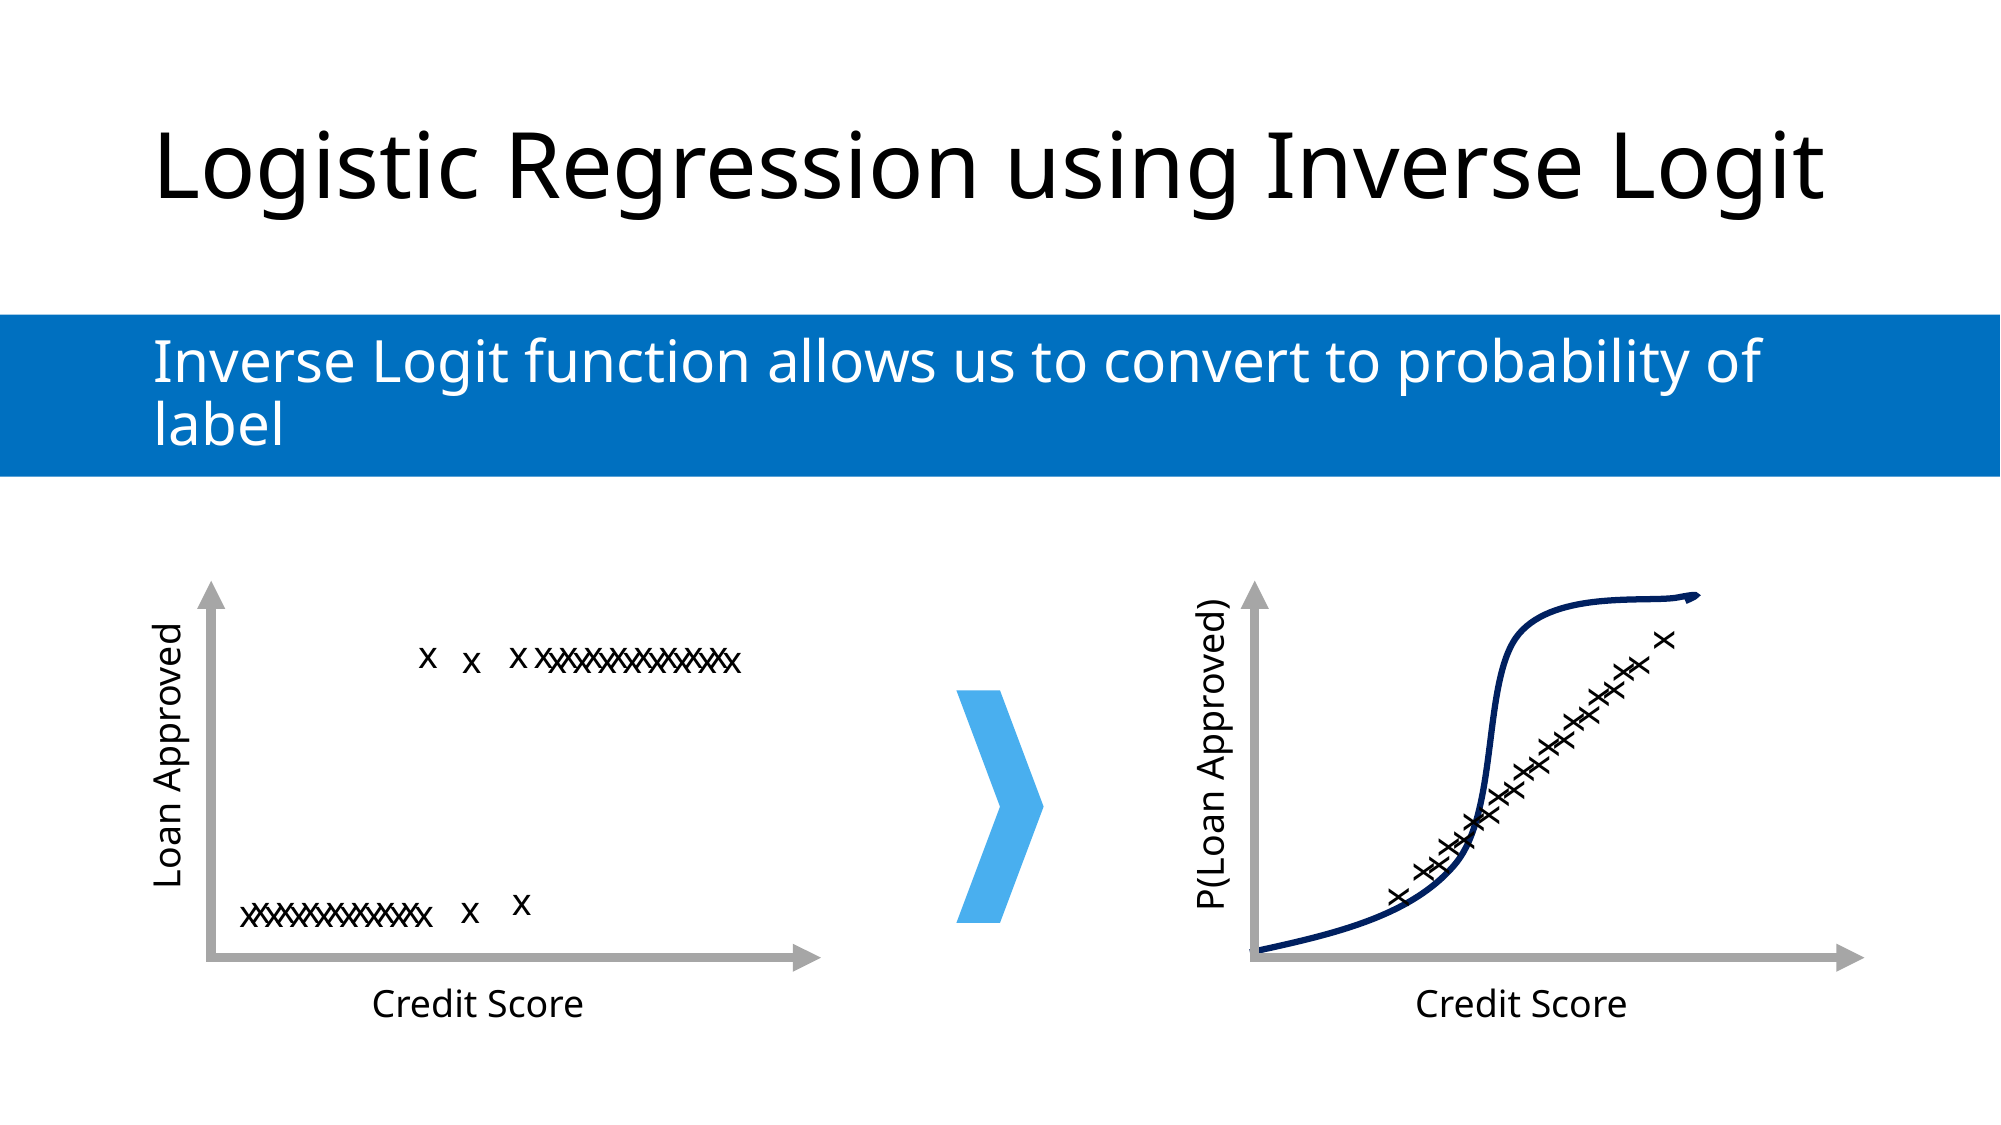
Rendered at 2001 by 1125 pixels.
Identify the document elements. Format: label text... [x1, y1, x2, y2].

title Logistic Regression using Inverse Logit [137, 59, 1956, 278]
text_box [135, 580, 1865, 1033]
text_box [0, 313, 2000, 477]
